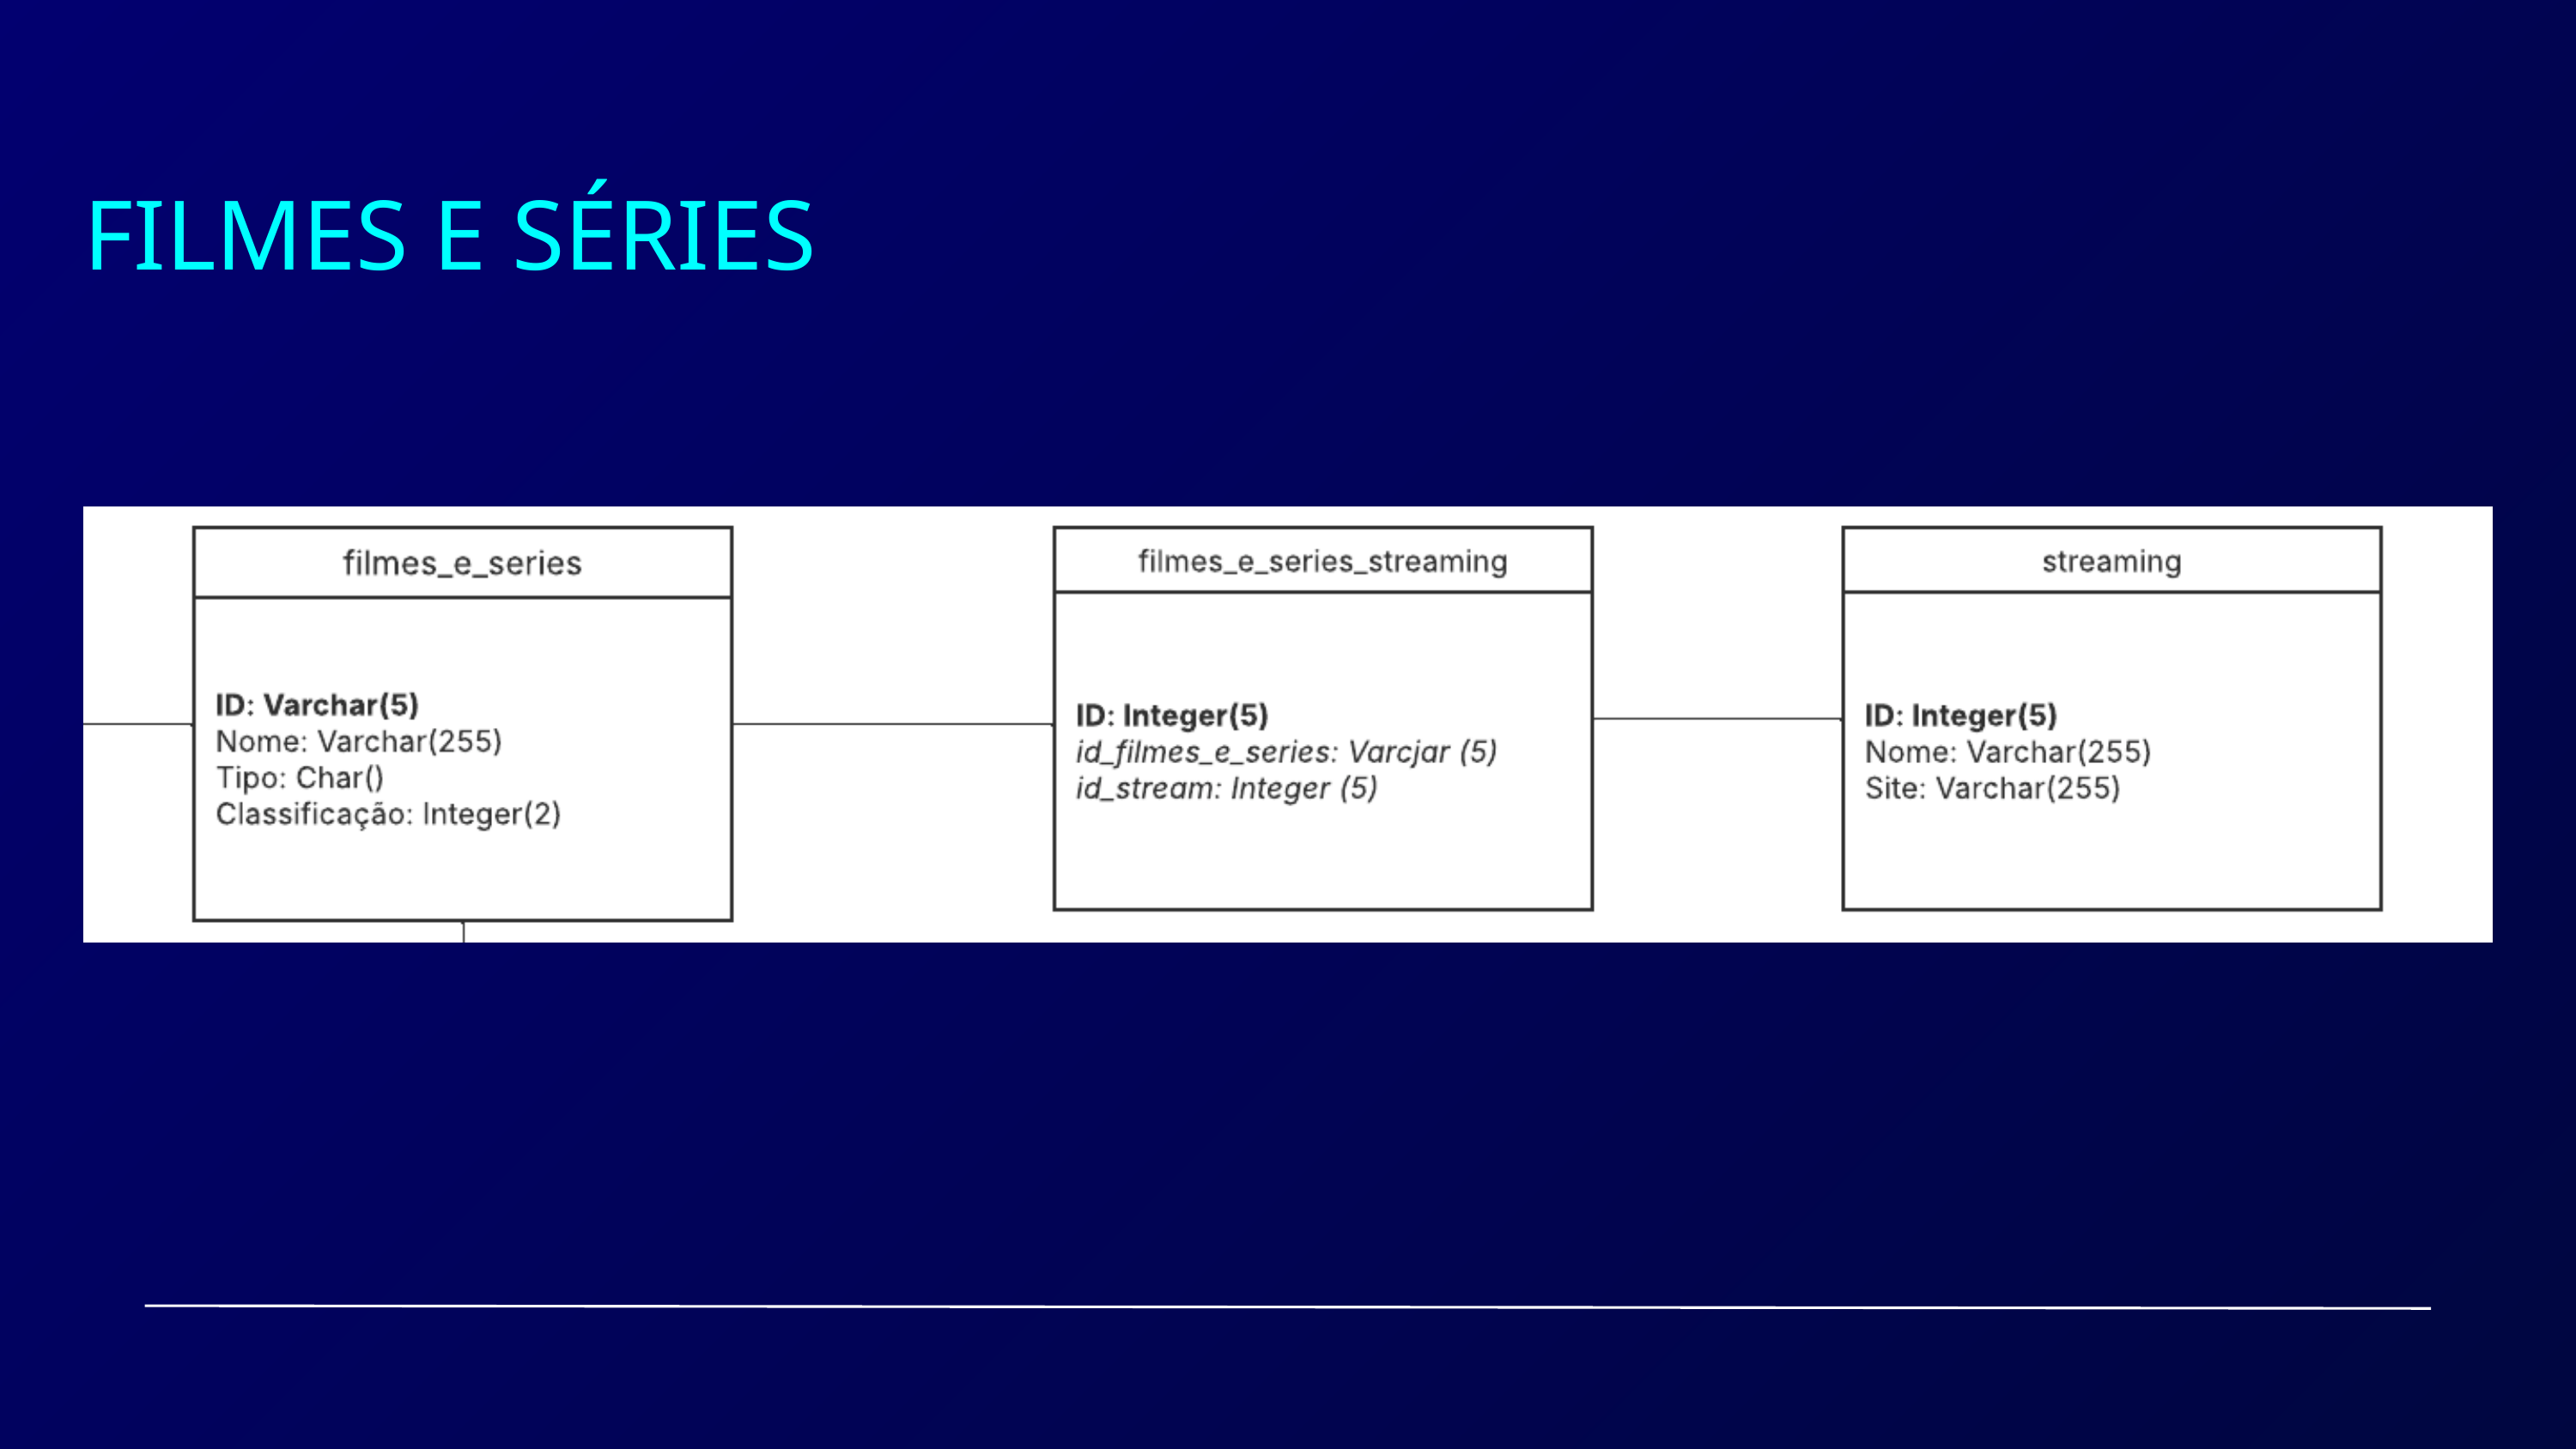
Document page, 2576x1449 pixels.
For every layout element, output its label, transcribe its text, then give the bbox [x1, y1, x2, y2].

text_box FILMES E SÉRIES [83, 199, 1342, 289]
text_box [83, 506, 2493, 943]
